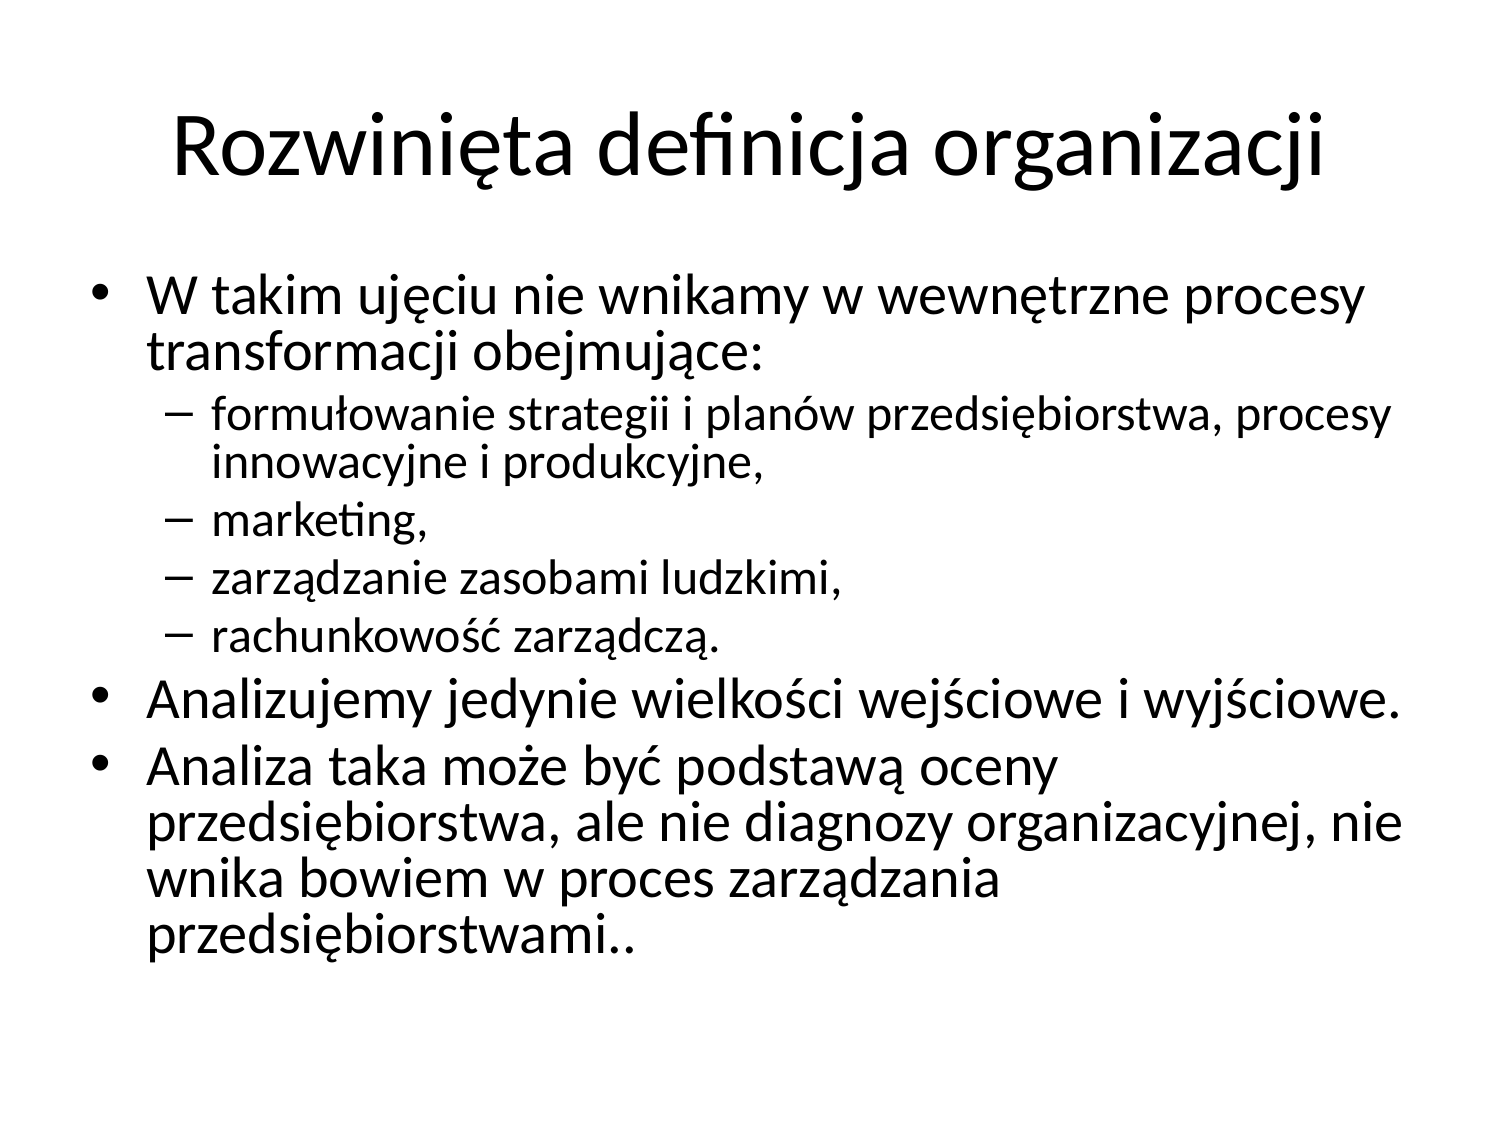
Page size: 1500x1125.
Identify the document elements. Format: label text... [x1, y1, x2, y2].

title Rozwinięta definicja organizacji [74, 44, 1426, 233]
list W takim ujęciu nie wnikamy w wewnętrzne procesy transformacji obejmujące: formułowanie strategii i planów przedsiębiorstwa, procesy innowacyjne i produkcyjne, marketing, zarządzanie zasobami ludzkimi, rachunkowość zarządczą. Analizujemy jedynie wielkości wejściowe i wyjściowe. Analiza taka może być podstawą oceny przedsiębiorstwa, ale nie diagnozy organizacyjnej, nie wnika bowiem w proces zarządzania przedsiębiorstwami.. [74, 262, 1426, 1006]
